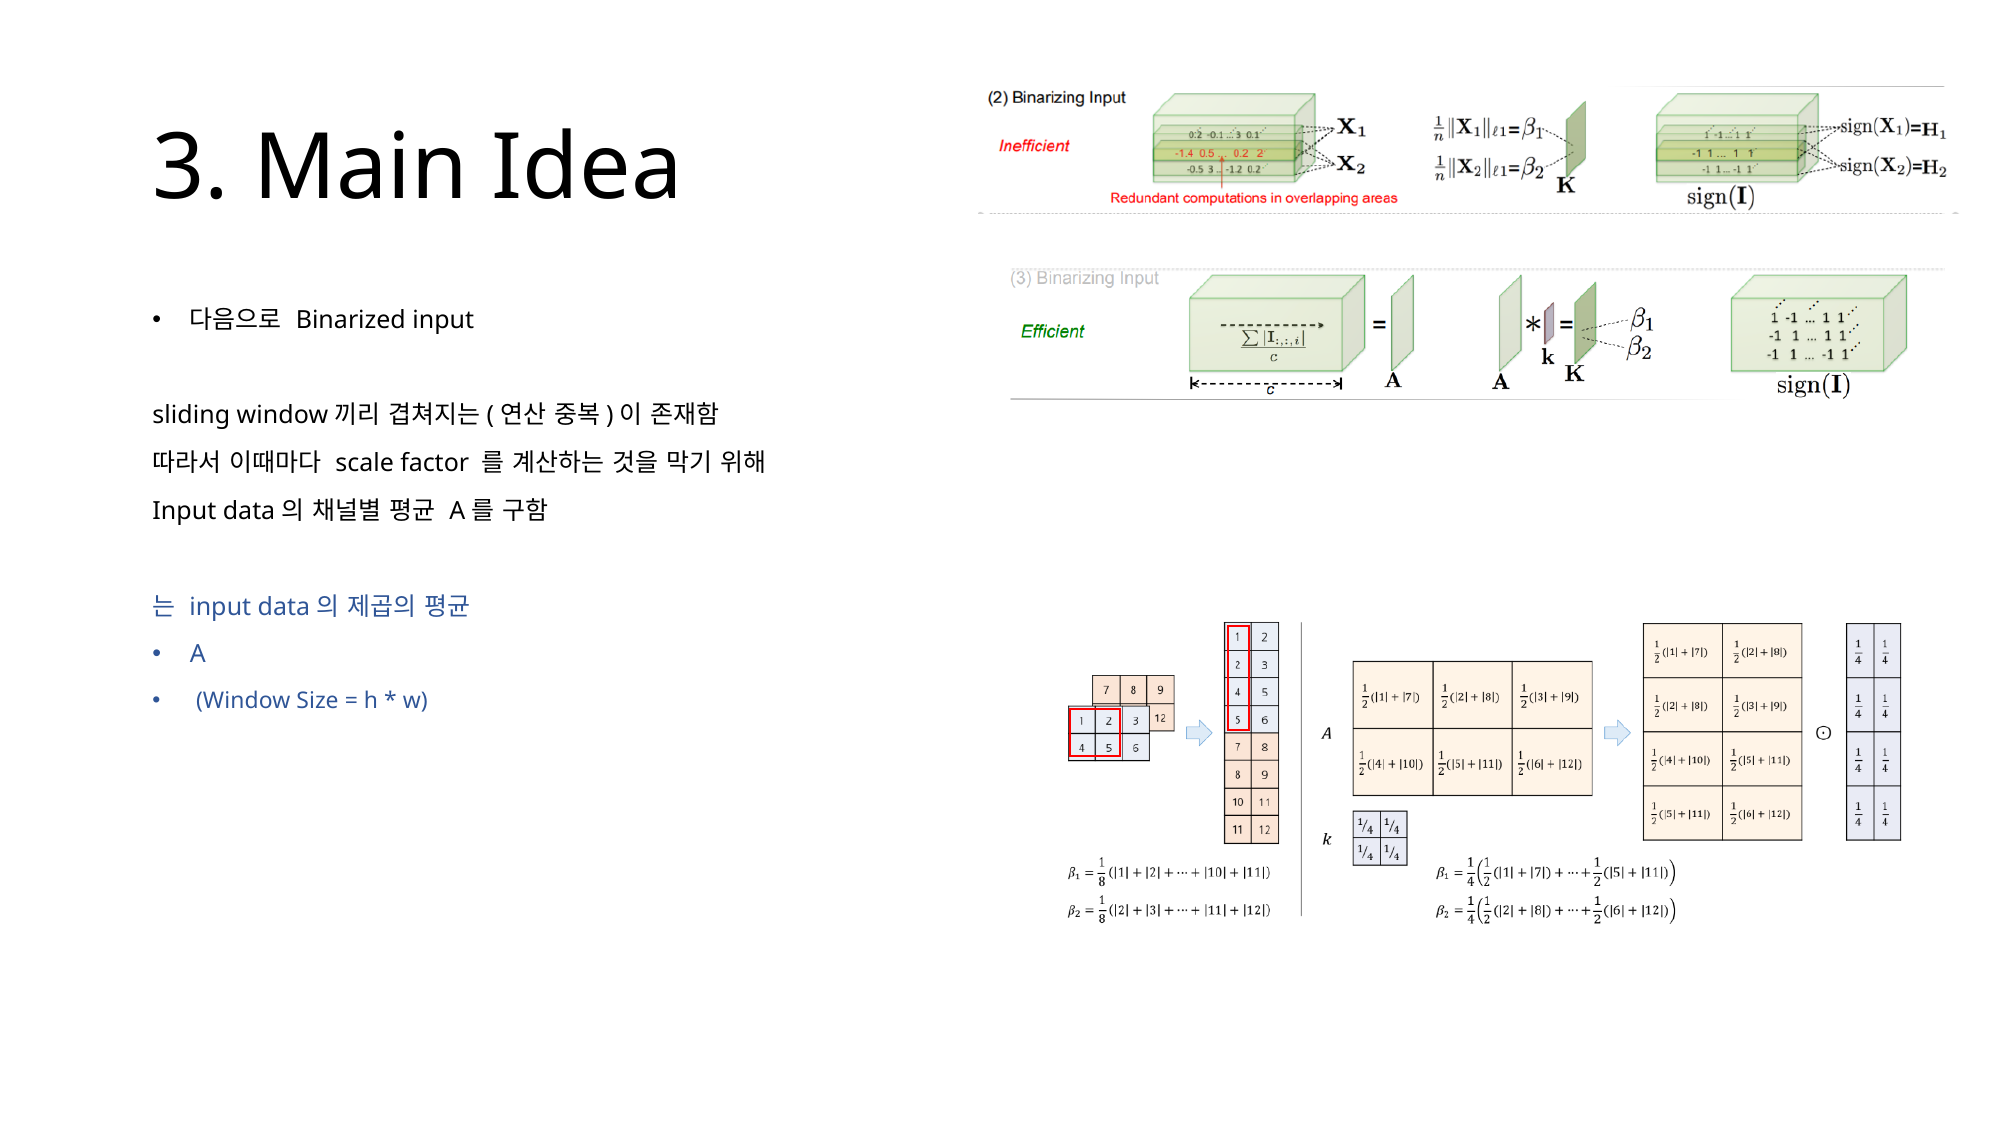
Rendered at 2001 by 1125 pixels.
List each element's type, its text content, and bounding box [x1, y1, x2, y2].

title 3. Main Idea [137, 59, 1863, 278]
picture [978, 86, 1966, 214]
picture [999, 268, 1945, 400]
picture [1060, 600, 1916, 930]
